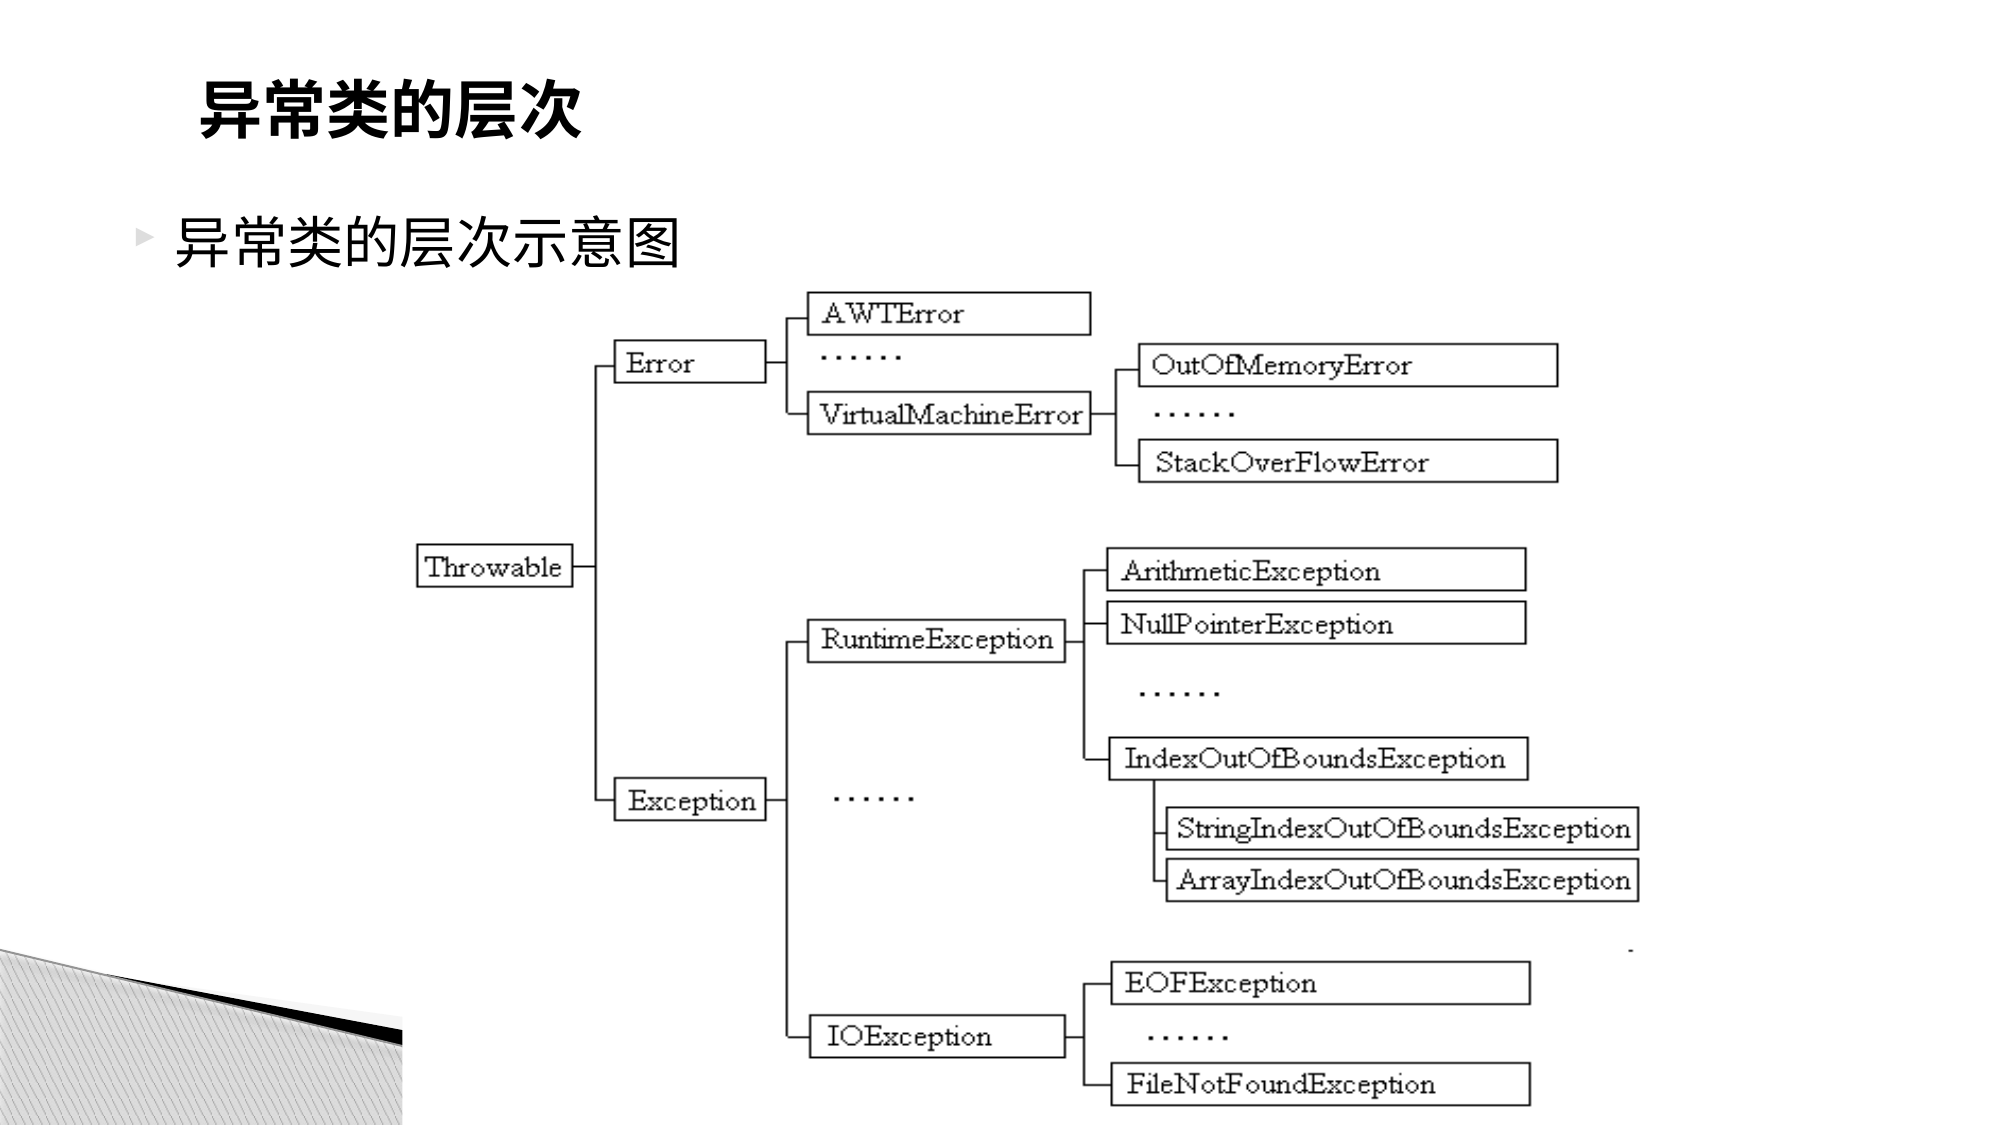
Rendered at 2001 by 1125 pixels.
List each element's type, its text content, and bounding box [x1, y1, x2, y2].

list 异常类的层次示意图 [99, 200, 984, 1038]
title 异常类的层次 [183, 61, 1717, 154]
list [402, 280, 1676, 1125]
